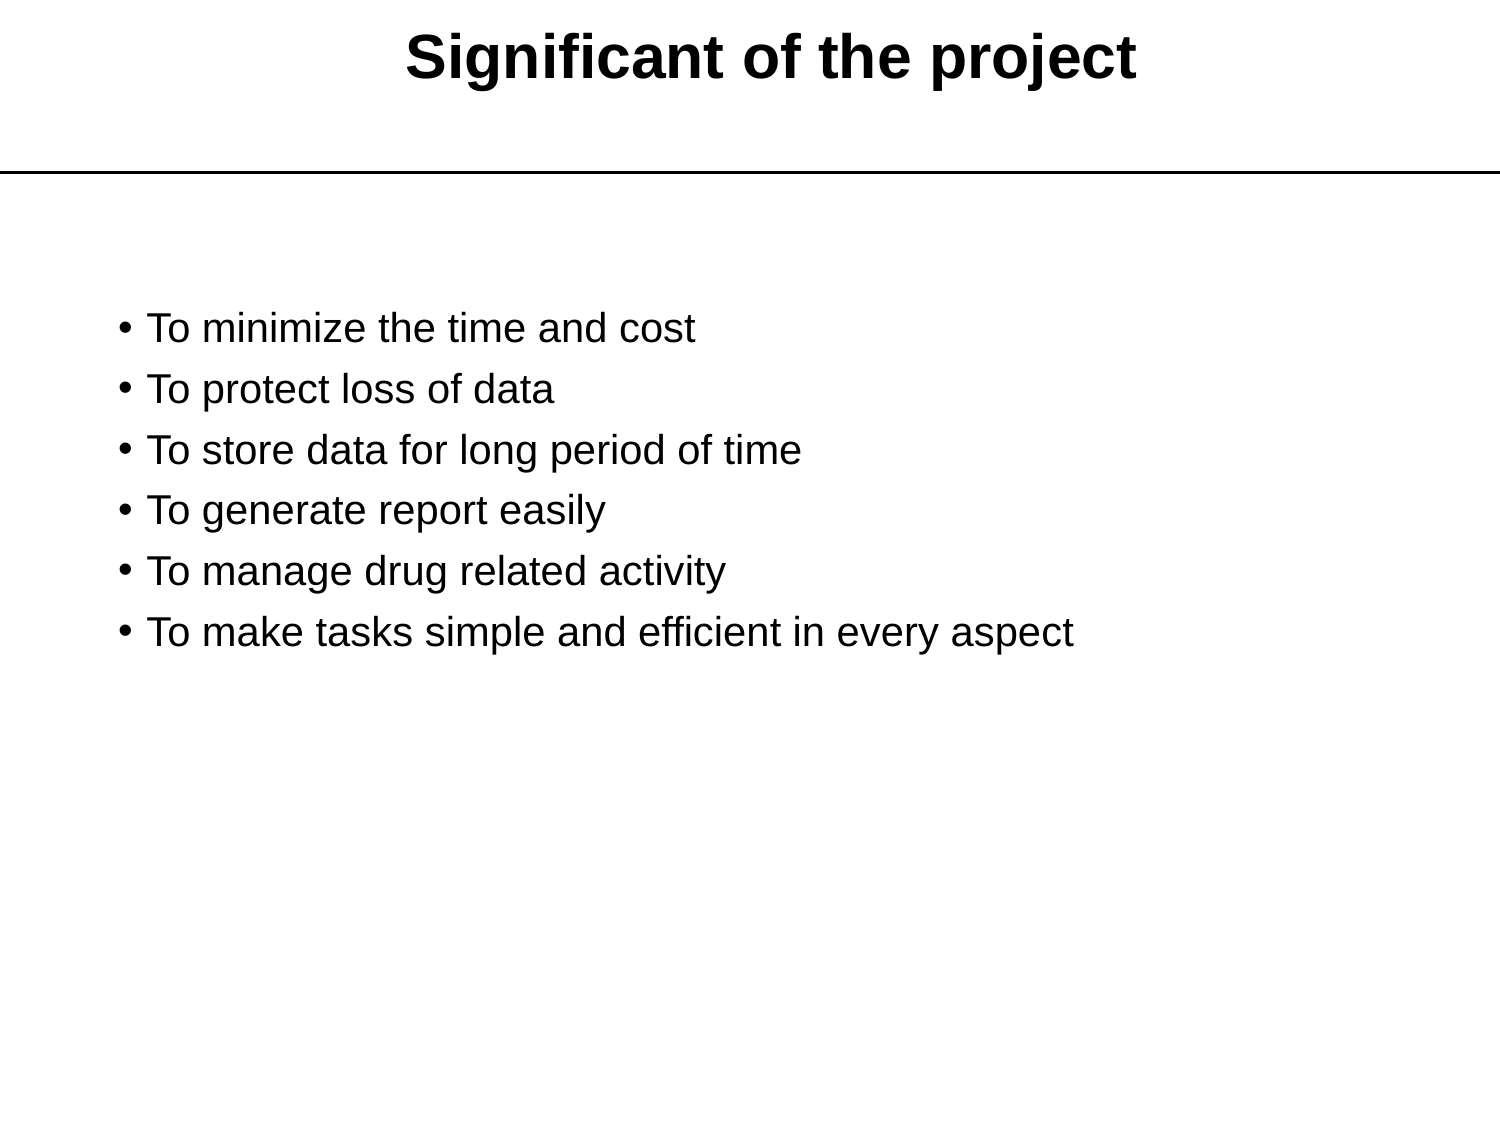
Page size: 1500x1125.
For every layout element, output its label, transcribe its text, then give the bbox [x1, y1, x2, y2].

title Significant of the project [125, 0, 1419, 168]
list To minimize the time and cost To protect loss of data To store data for long period of time To generate report easily To manage drug related activity To make tasks simple and efficient in every aspect [103, 299, 1397, 1014]
